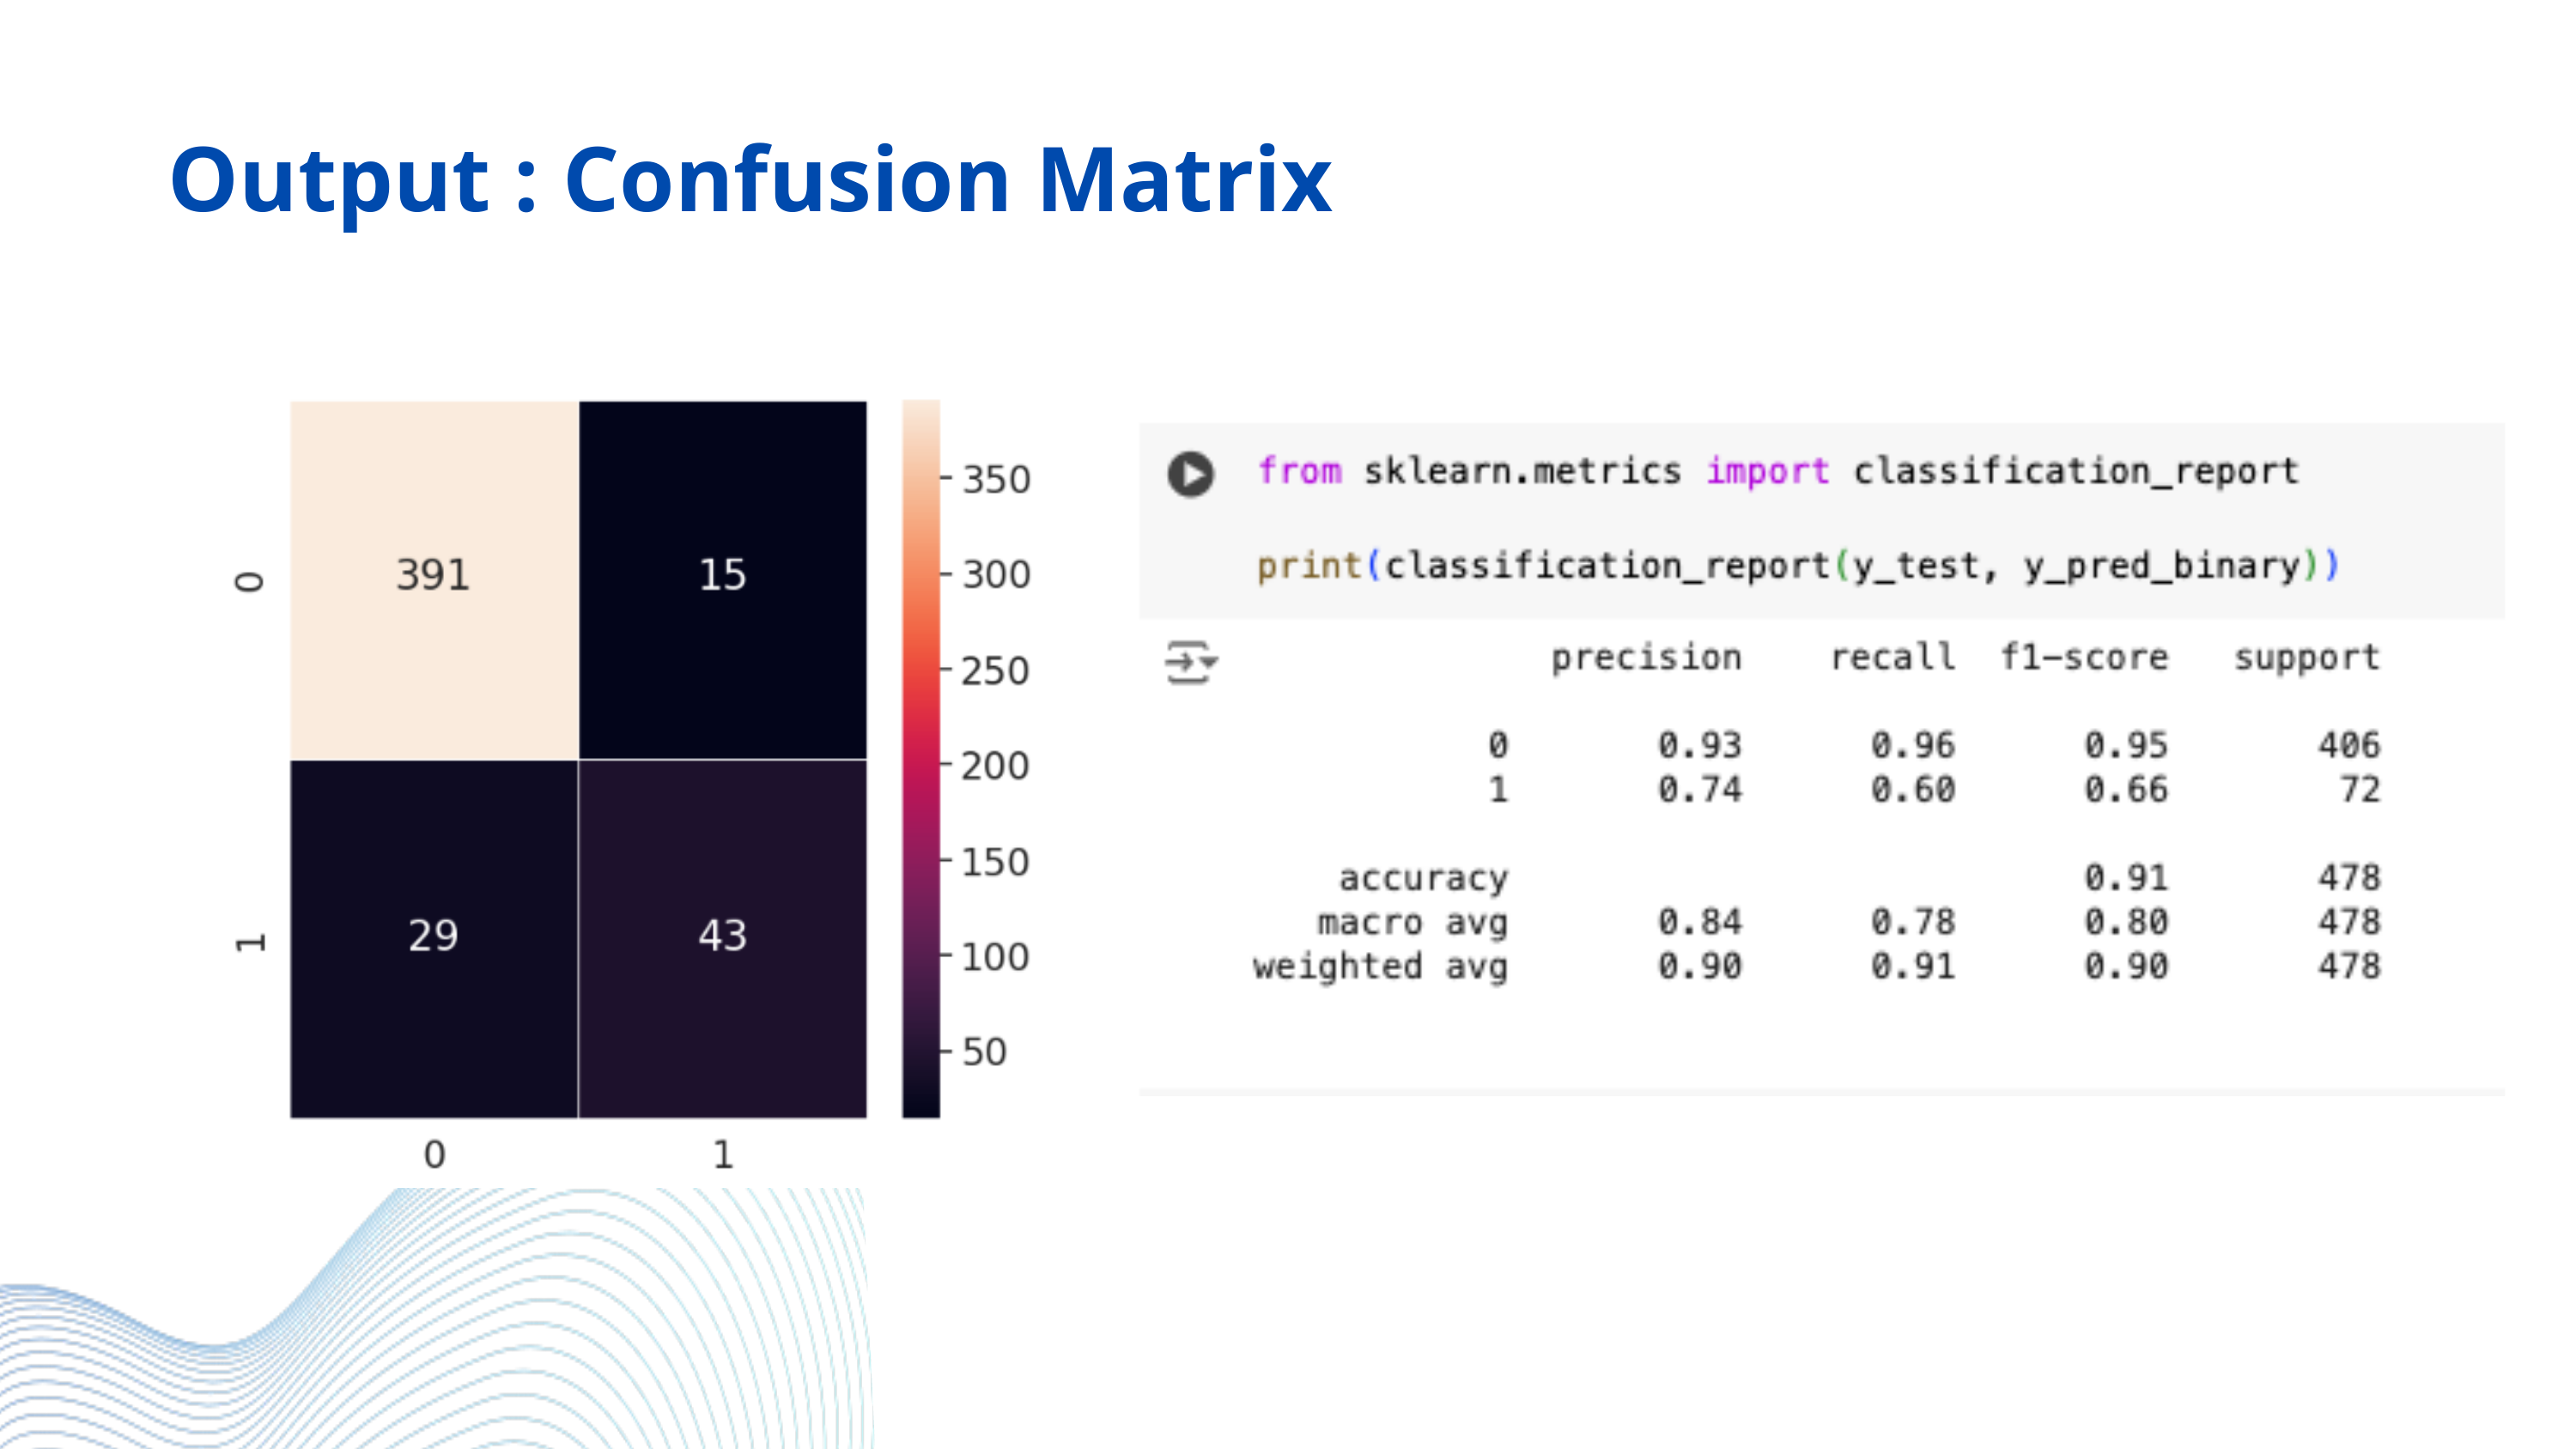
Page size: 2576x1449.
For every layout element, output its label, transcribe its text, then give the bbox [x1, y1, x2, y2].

text_box Output : Confusion Matrix [167, 140, 1592, 230]
text_box [213, 383, 1055, 1188]
text_box [1138, 418, 2506, 1096]
text_box [0, 1063, 876, 1449]
